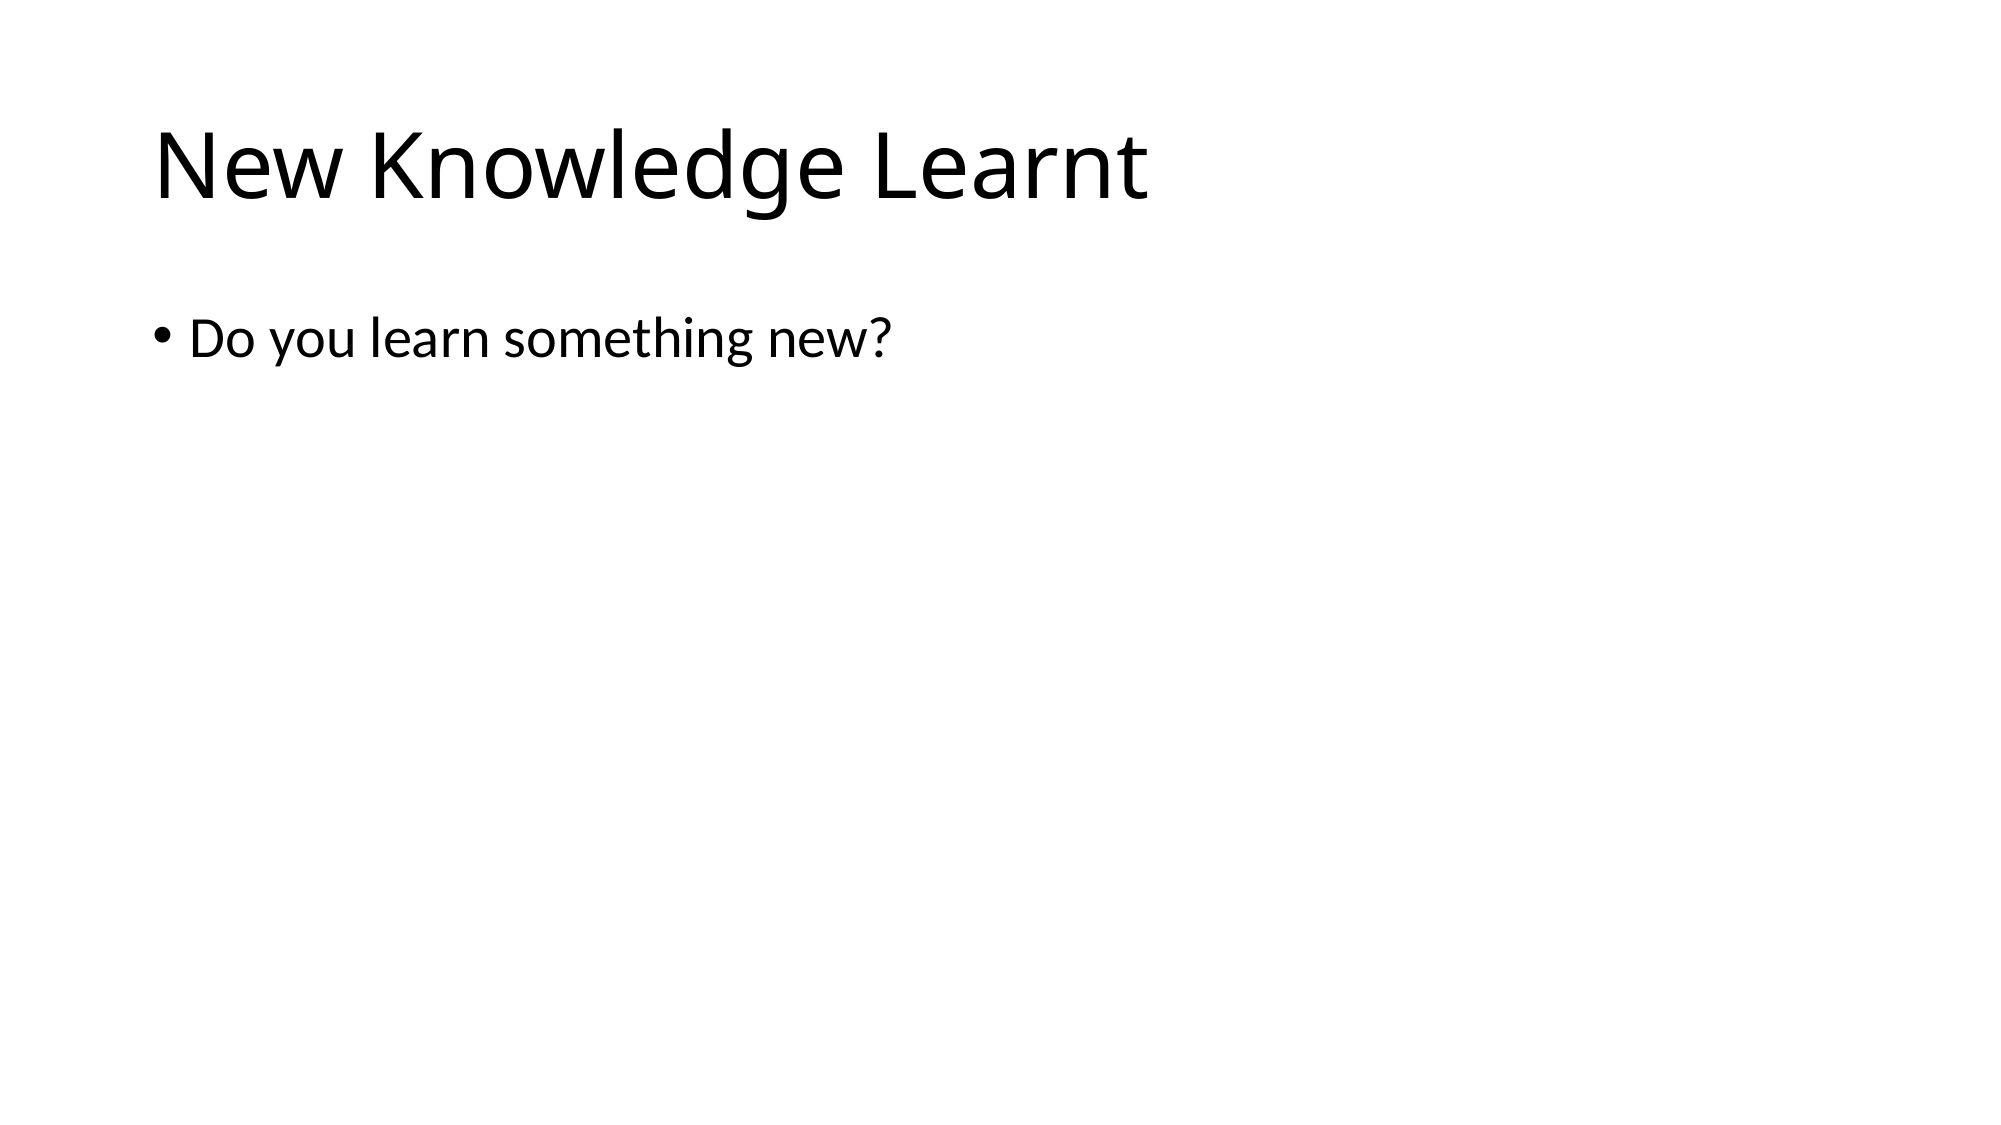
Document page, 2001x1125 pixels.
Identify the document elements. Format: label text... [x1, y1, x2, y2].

title New Knowledge Learnt [137, 59, 1863, 278]
list Do you learn something new? [137, 299, 1863, 1014]
